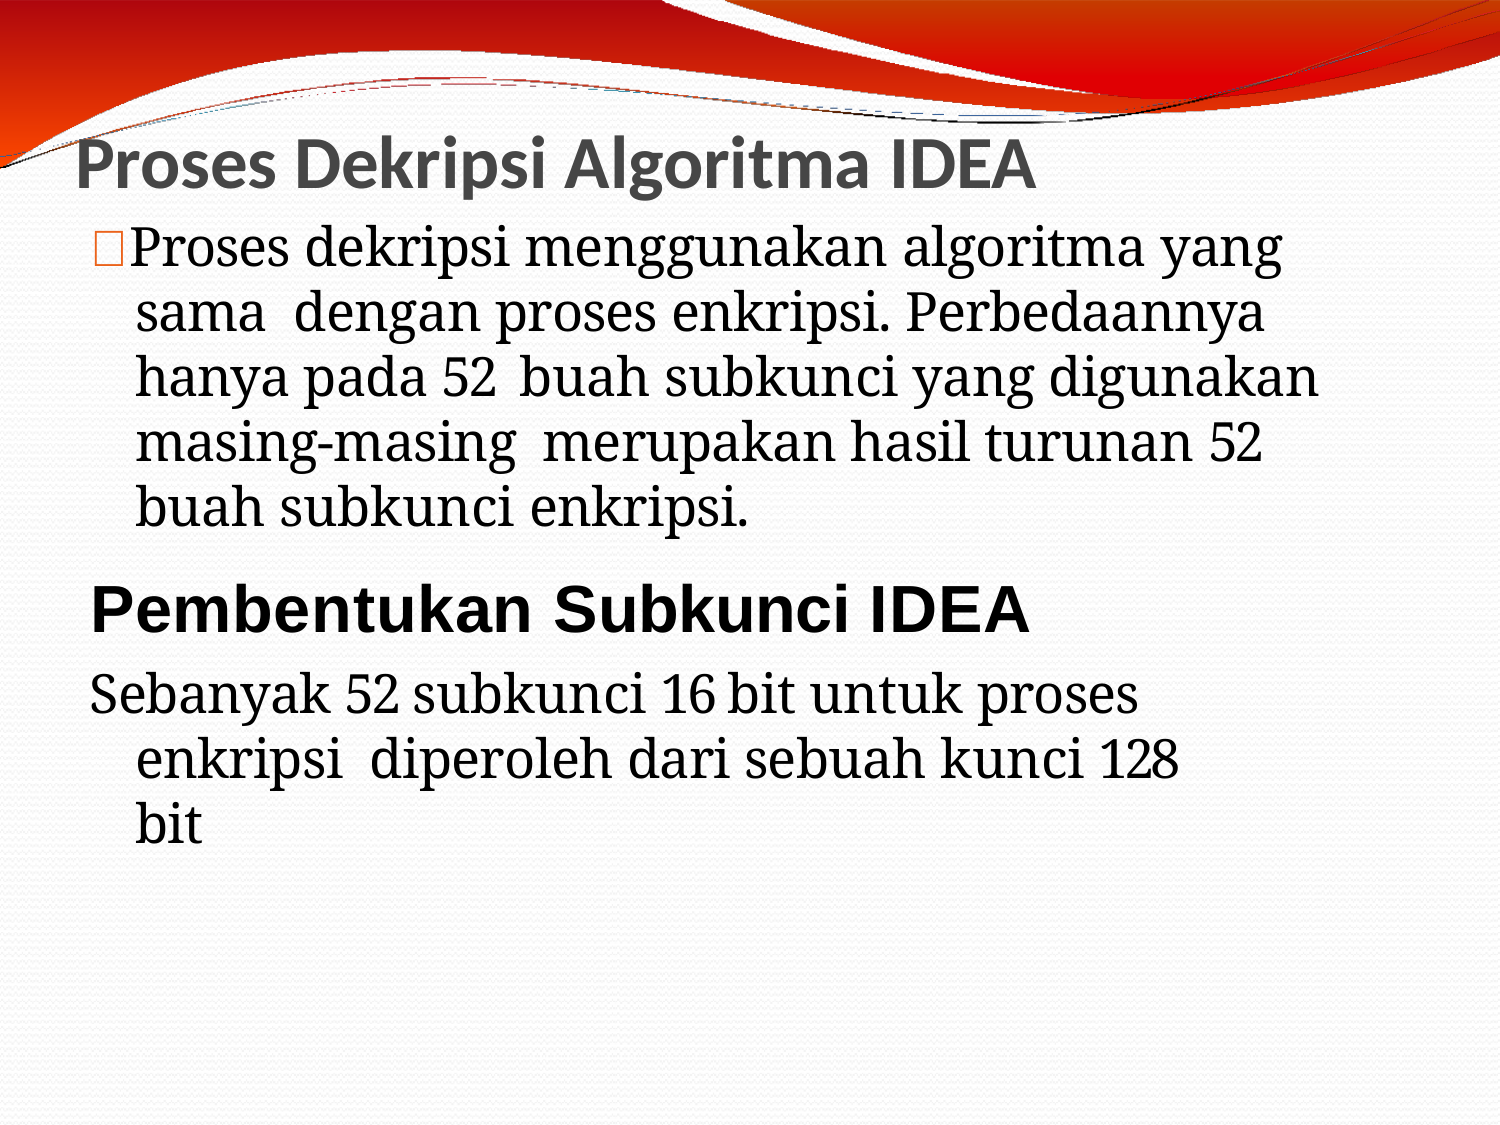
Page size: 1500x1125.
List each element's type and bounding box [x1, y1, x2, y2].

text_box [0, 0, 1500, 1125]
